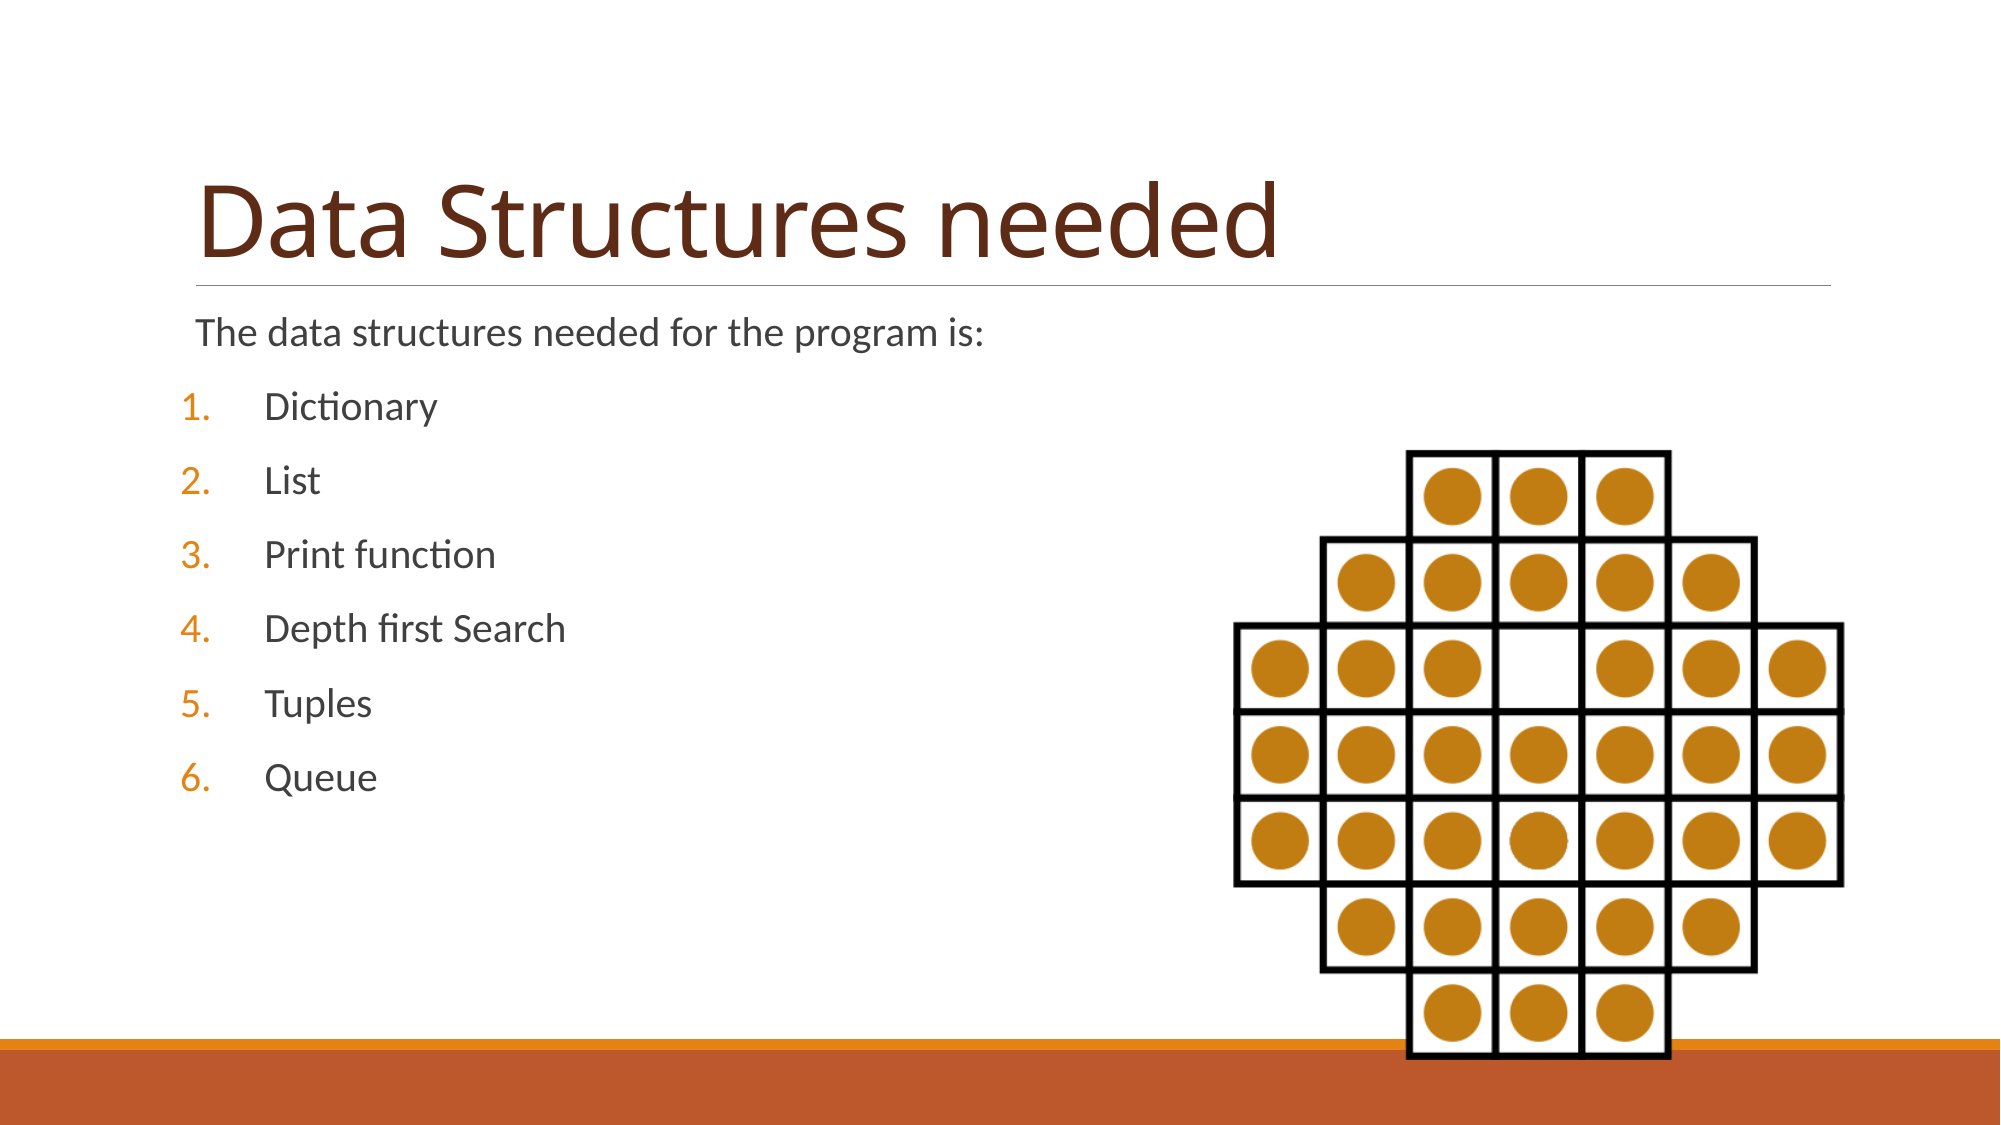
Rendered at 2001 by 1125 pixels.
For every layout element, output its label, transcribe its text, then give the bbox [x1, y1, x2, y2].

picture [1233, 448, 1845, 1061]
title Data Structures needed [180, 47, 1830, 285]
list The data structures needed for the program is: Dictionary List Print function Depth first Search Tuples Queue [180, 302, 1830, 963]
